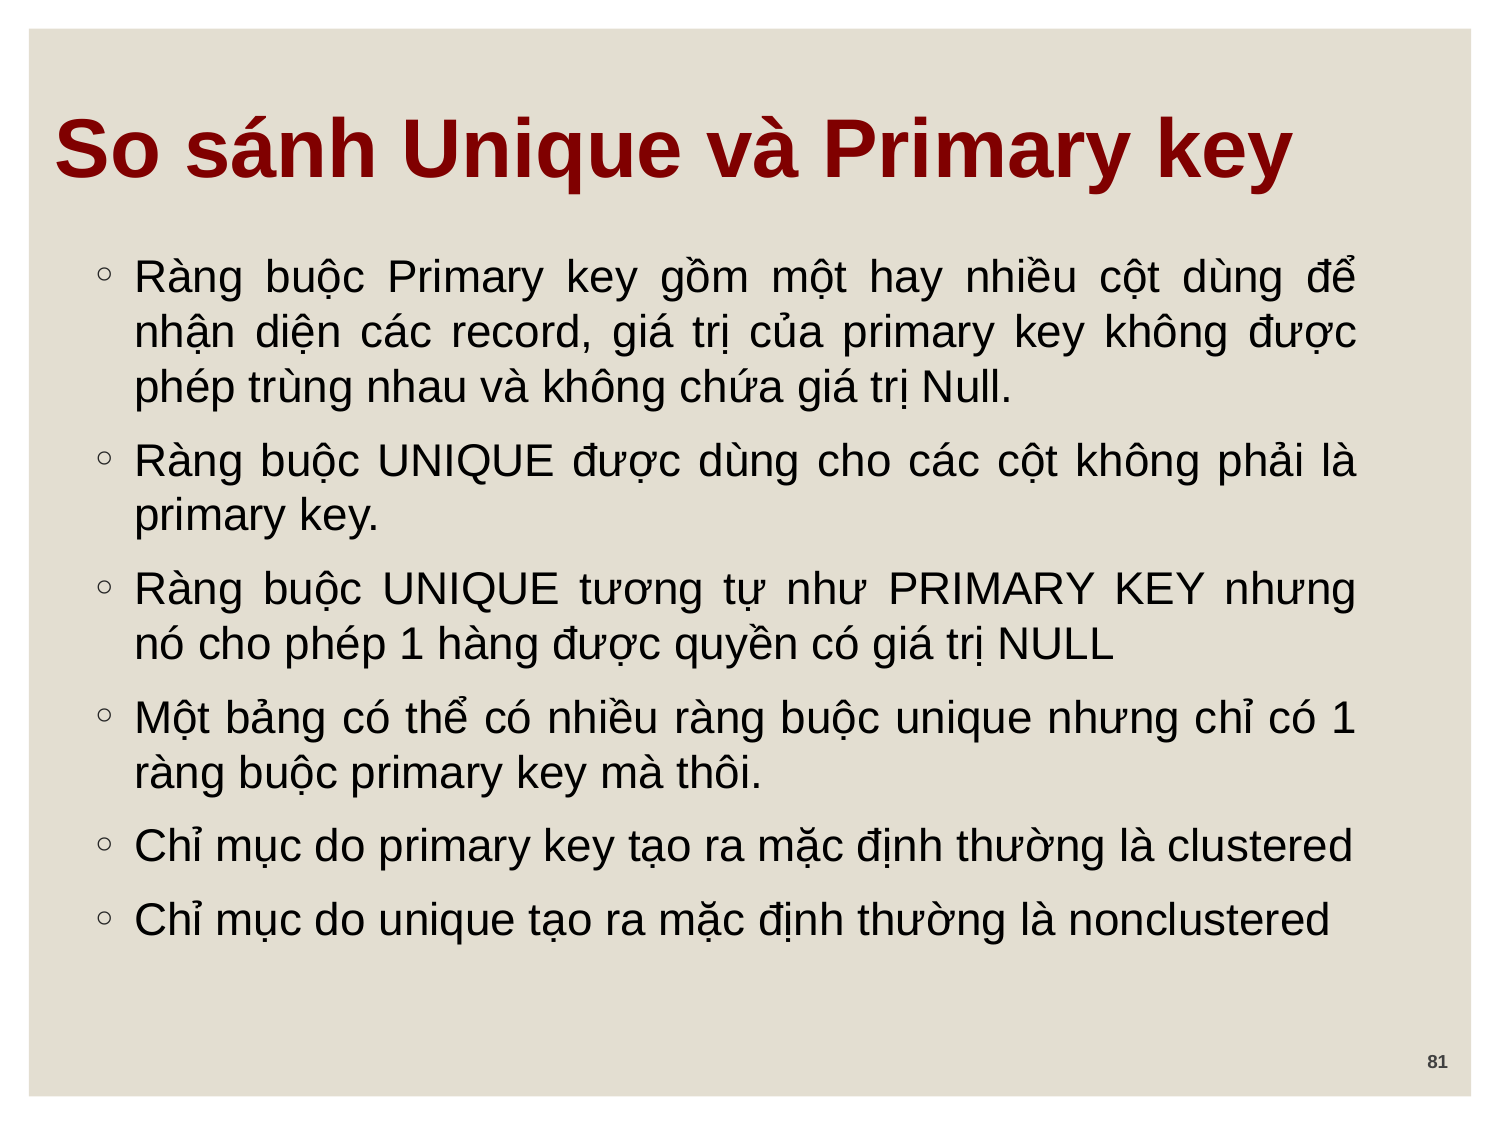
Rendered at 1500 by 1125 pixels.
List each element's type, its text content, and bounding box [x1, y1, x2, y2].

title So sánh Unique và Primary key [0, 75, 1350, 204]
slide_number 81 [1283, 1035, 1464, 1080]
list Ràng buộc Primary key gồm một hay nhiều cột dùng để nhận diện các record, giá trị của primary key không được phép trùng nhau và không chứa giá trị Null. Ràng buộc UNIQUE được dùng cho các cột không phải là primary key. Ràng buộc UNIQUE tương tự như PRIMARY KEY nhưng nó cho phép 1 hàng được quyền có giá trị NULL Một bảng có thể có nhiều ràng buộc unique nhưng chỉ có 1 ràng buộc primary key mà thôi. Chỉ mục do primary key tạo ra mặc định thường là clustered Chỉ mục do unique tạo ra mặc định thường là nonclustered [60, 231, 1374, 1007]
